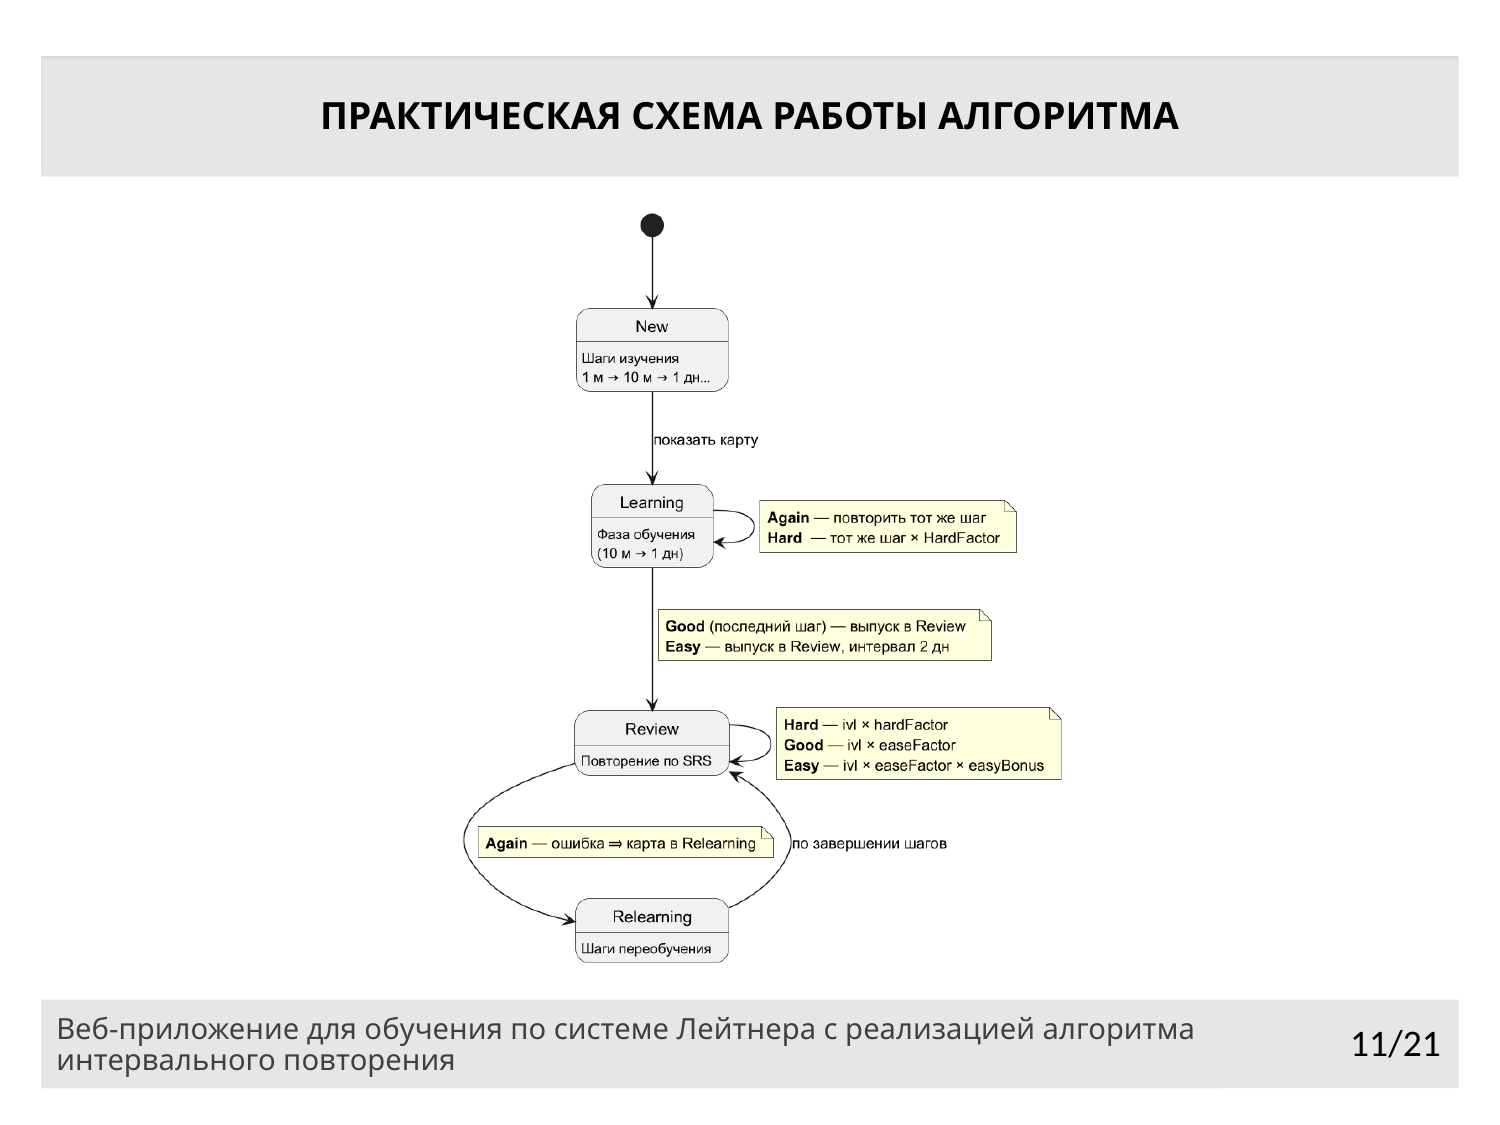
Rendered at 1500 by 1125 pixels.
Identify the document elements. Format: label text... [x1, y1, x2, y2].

footer [41, 999, 1459, 1089]
title ПРАКТИЧЕСКАЯ СХЕМА РАБОТЫ АЛГОРИТМА [41, 58, 1459, 177]
picture [432, 206, 1067, 968]
text_box [40, 55, 1460, 175]
text_box Веб-приложение для обучения по системе Лейтнера с реализацией алгоритма интервального повторения [41, 1002, 1223, 1089]
text_box 11/21 [1328, 1011, 1456, 1117]
